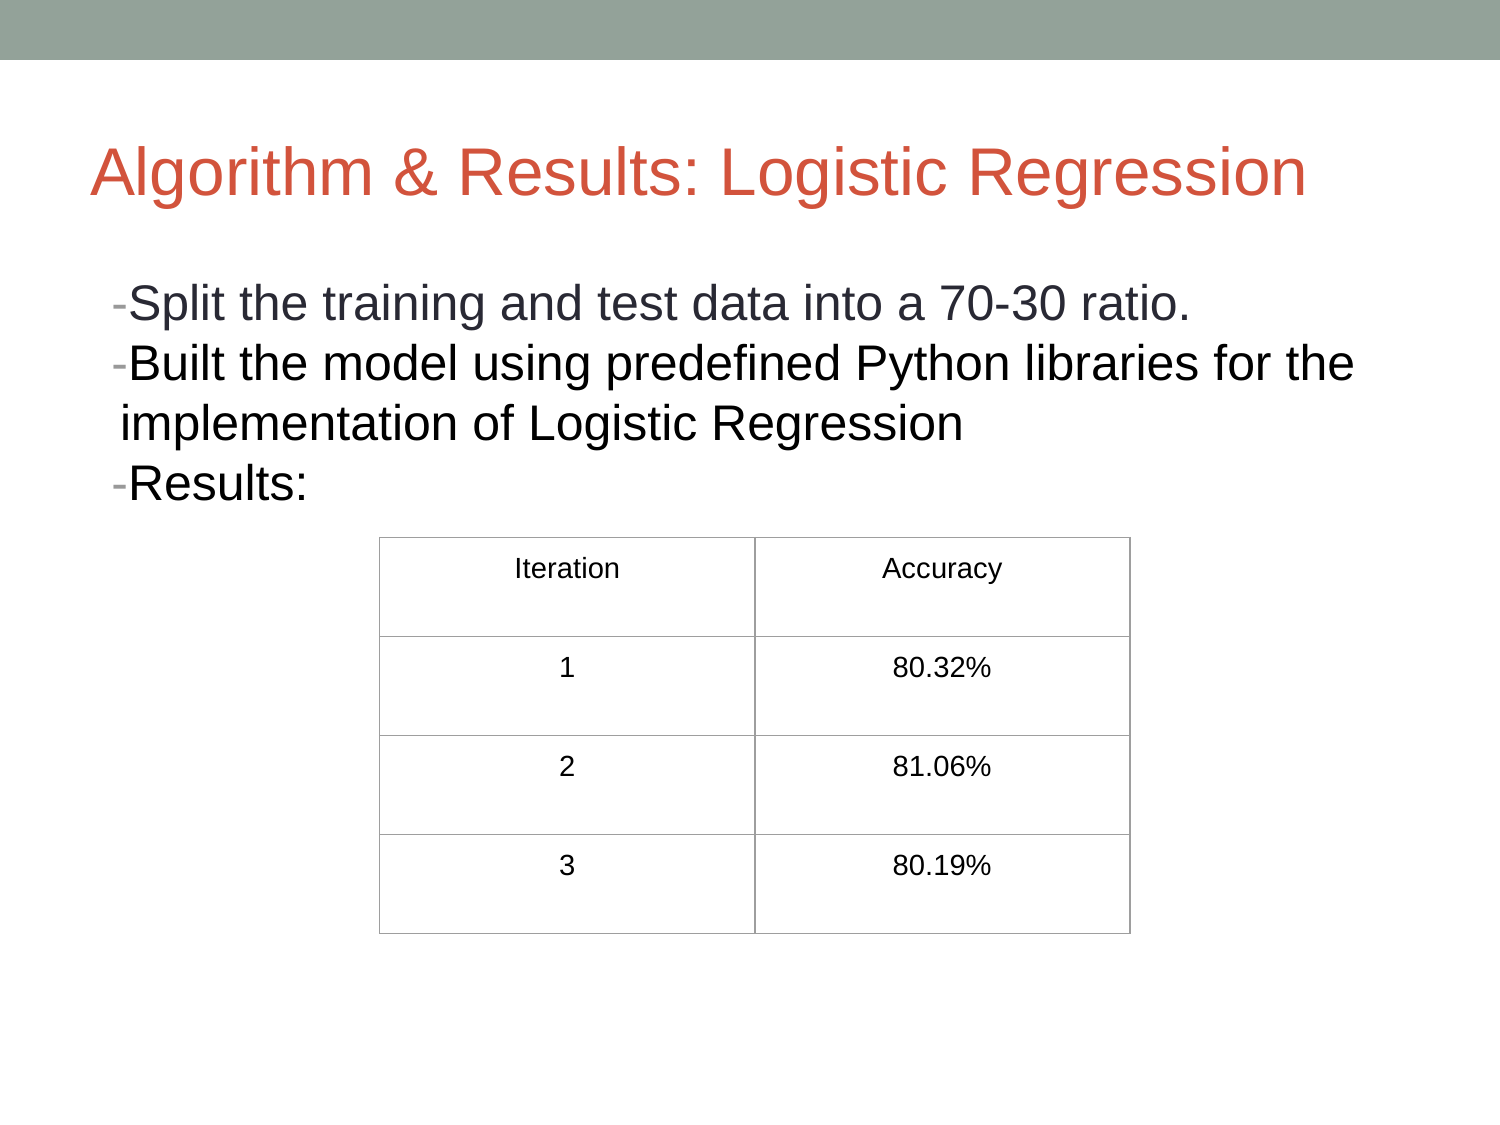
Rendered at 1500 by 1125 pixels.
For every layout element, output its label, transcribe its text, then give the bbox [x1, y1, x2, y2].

table_cell 3 [380, 835, 754, 933]
table_cell 80.19% [756, 835, 1129, 933]
table_cell 2 [380, 736, 754, 834]
table_cell 1 [380, 637, 754, 735]
table_cell 81.06% [756, 736, 1129, 834]
title Algorithm & Results: Logistic Regression [75, 87, 1425, 250]
table_cell 80.32% [756, 637, 1129, 735]
table_header Accuracy [756, 538, 1129, 636]
list -Split the training and test data into a 70-30 ratio. -Built the model using predefined Python libraries for the implementation of Logistic Regression -Results: [75, 262, 1425, 1063]
table_header Iteration [380, 538, 754, 636]
